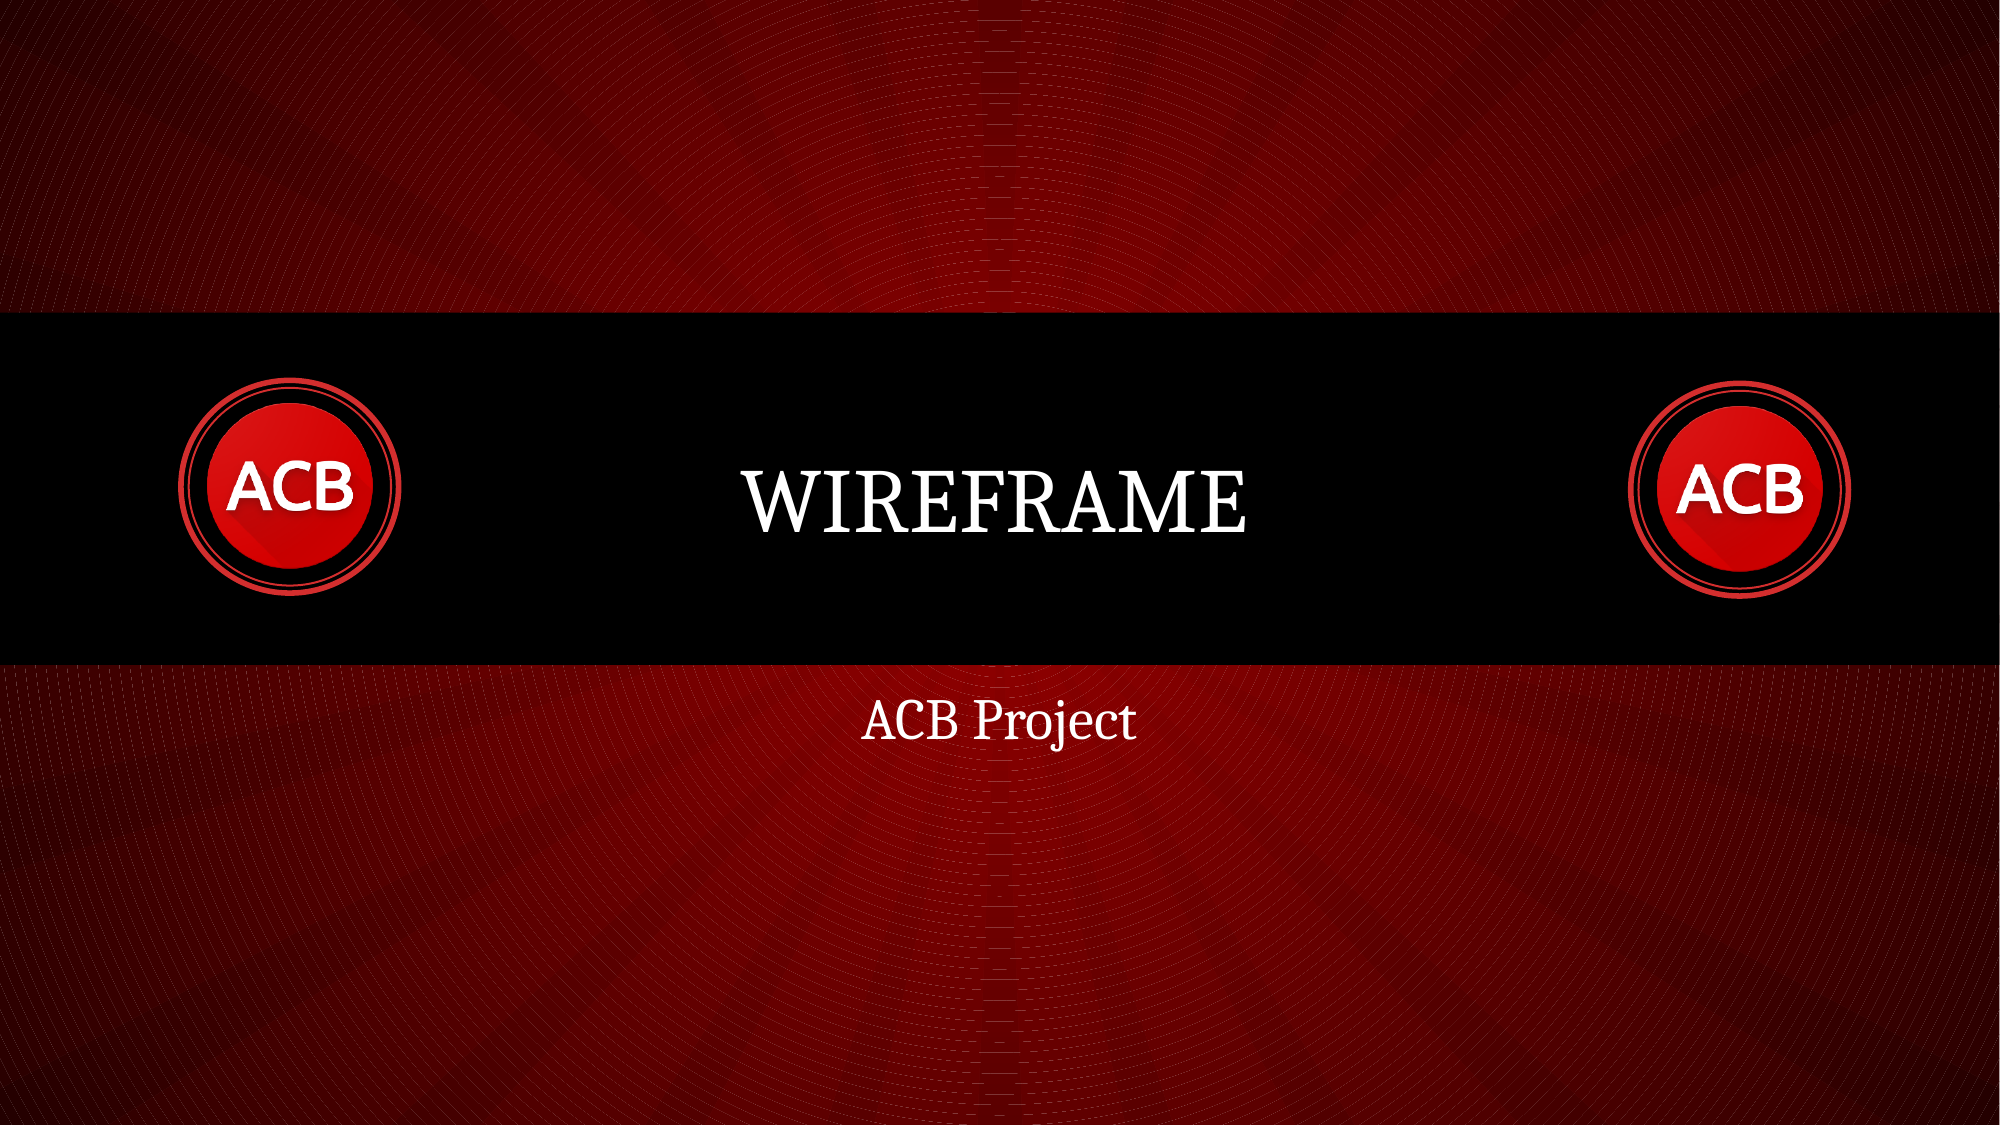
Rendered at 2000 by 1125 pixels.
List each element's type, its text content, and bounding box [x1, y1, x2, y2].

picture [199, 395, 381, 577]
title WireFrame [194, 330, 1795, 683]
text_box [177, 377, 402, 597]
subtitle ACB Project [199, 679, 1800, 846]
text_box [1627, 380, 1852, 600]
picture [1649, 398, 1831, 579]
